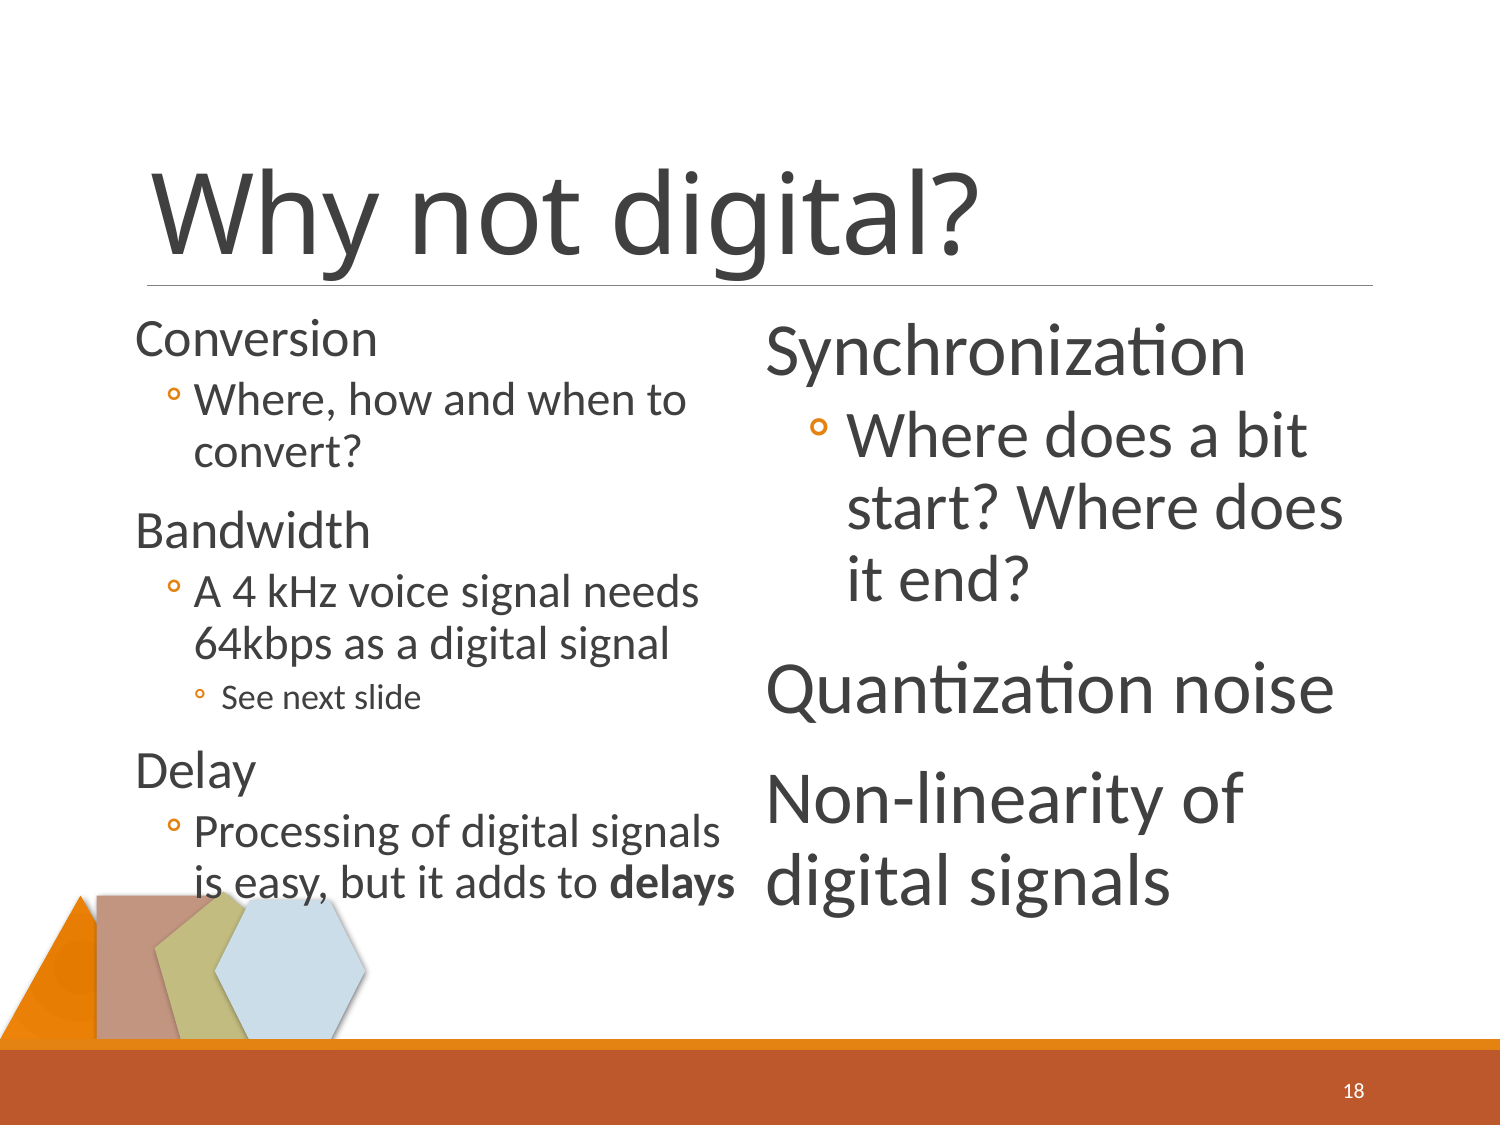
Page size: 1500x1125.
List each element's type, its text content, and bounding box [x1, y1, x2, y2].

title Why not digital? [135, 47, 1373, 285]
list Conversion Where, how and when to convert? Bandwidth A 4 kHz voice signal needs 64kbps as a digital signal See next slide Delay Processing of digital signals is easy, but it adds to delays [135, 302, 743, 963]
list Synchronization Where does a bit start? Where does it end? Quantization noise Non-linearity of digital signals [765, 302, 1373, 963]
slide_number 18 [1218, 1059, 1380, 1120]
